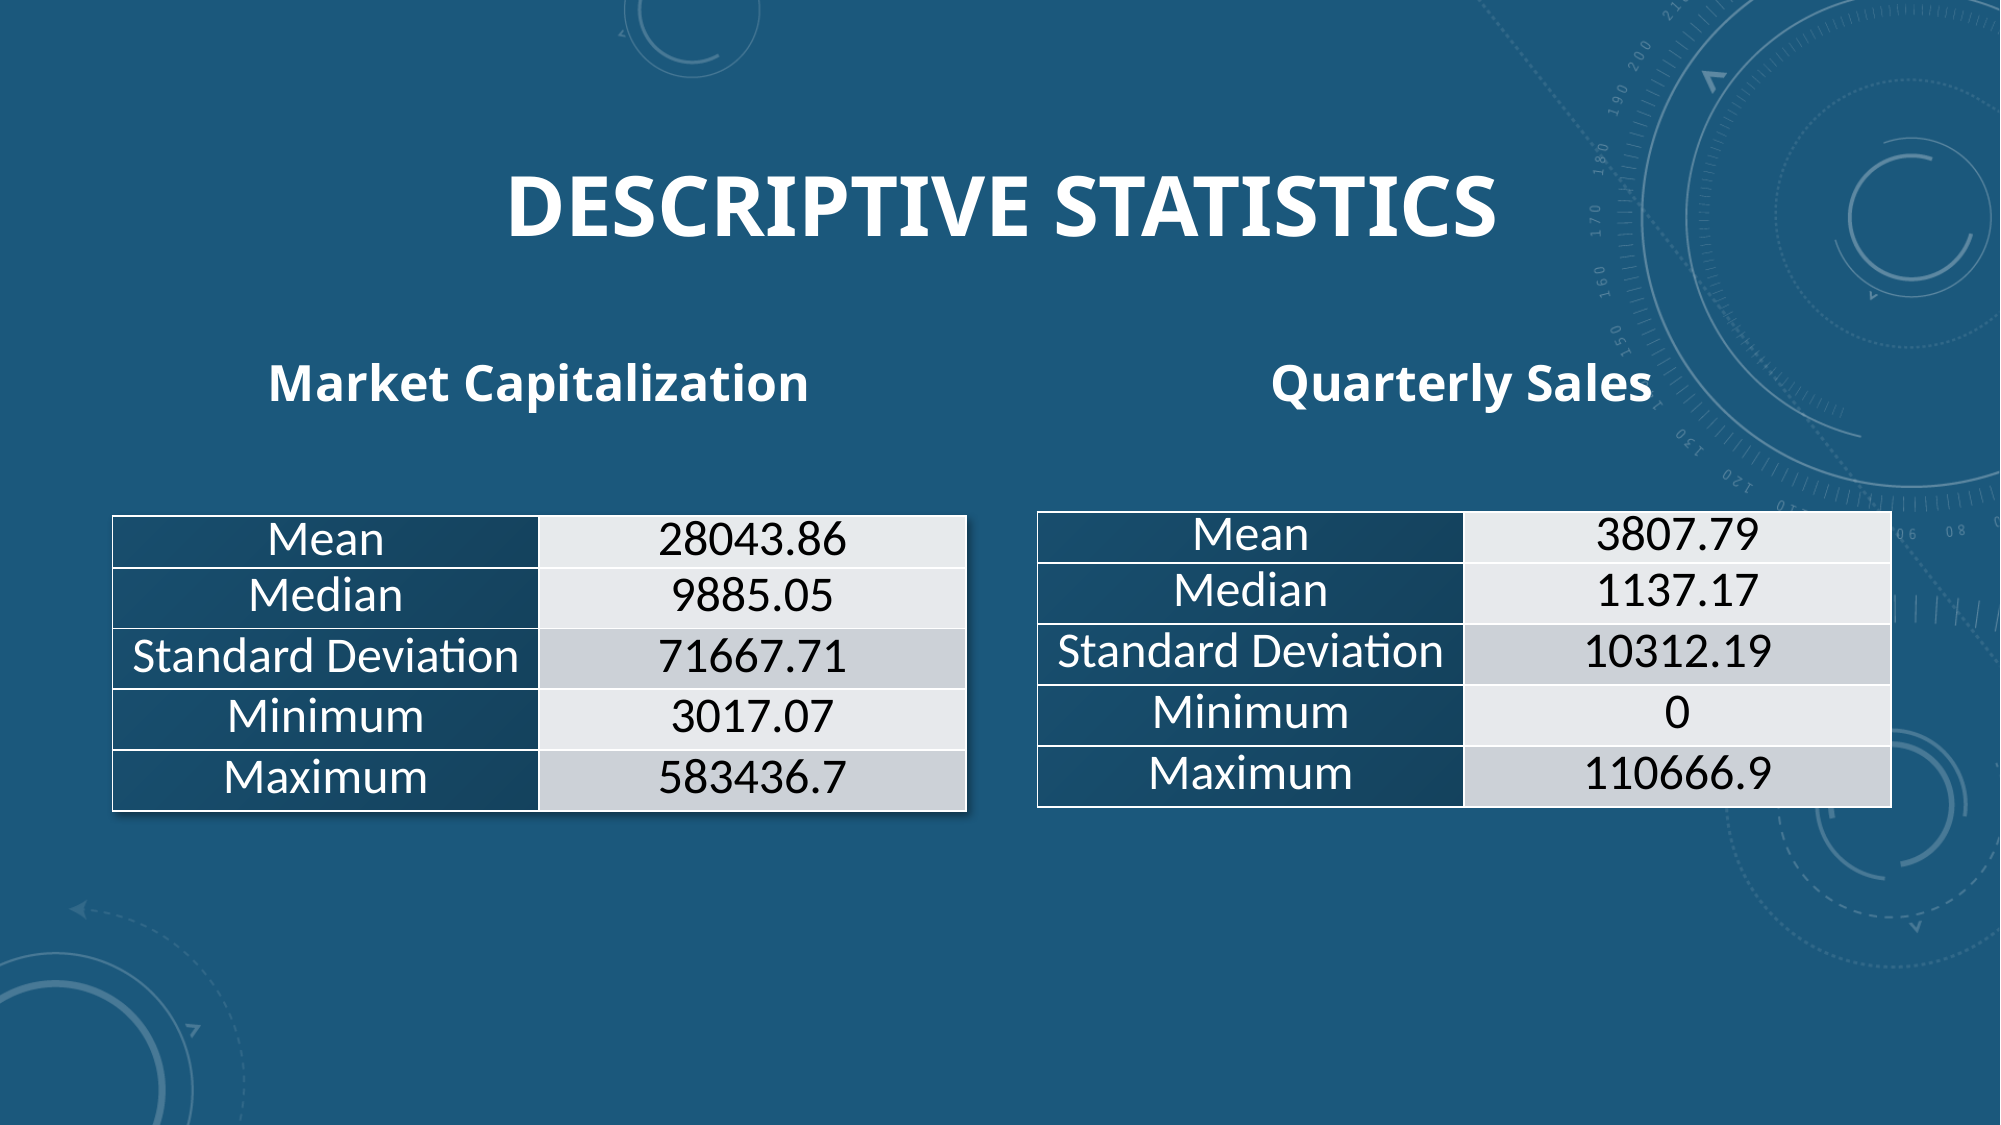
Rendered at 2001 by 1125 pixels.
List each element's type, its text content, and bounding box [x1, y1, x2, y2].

table_cell 71667.71 [540, 629, 965, 688]
list Market Capitalization [112, 306, 966, 457]
title Descriptive Statistics [112, 99, 1891, 307]
table_cell Minimum [113, 690, 538, 749]
table_cell Median [113, 569, 538, 628]
table_cell Standard Deviation [1038, 625, 1463, 684]
table_cell 1137.17 [1465, 564, 1890, 623]
table_cell 10312.19 [1465, 625, 1890, 684]
table_cell 3017.07 [540, 690, 965, 749]
table_cell Maximum [1038, 747, 1463, 806]
table_cell 0 [1465, 686, 1890, 745]
table_header Mean [1038, 513, 1463, 562]
table_cell Minimum [1038, 686, 1463, 745]
picture [0, 0, 2000, 1125]
table_header Mean [113, 517, 538, 567]
list Quarterly Sales [1033, 306, 1891, 457]
table_header 28043.86 [540, 517, 965, 567]
table_cell 110666.9 [1465, 747, 1890, 806]
table_cell Maximum [113, 751, 538, 810]
table_cell Median [1038, 564, 1463, 623]
table_cell 9885.05 [540, 569, 965, 628]
table_cell 583436.7 [540, 751, 965, 810]
table_cell Standard Deviation [113, 629, 538, 688]
table_header 3807.79 [1465, 513, 1890, 562]
